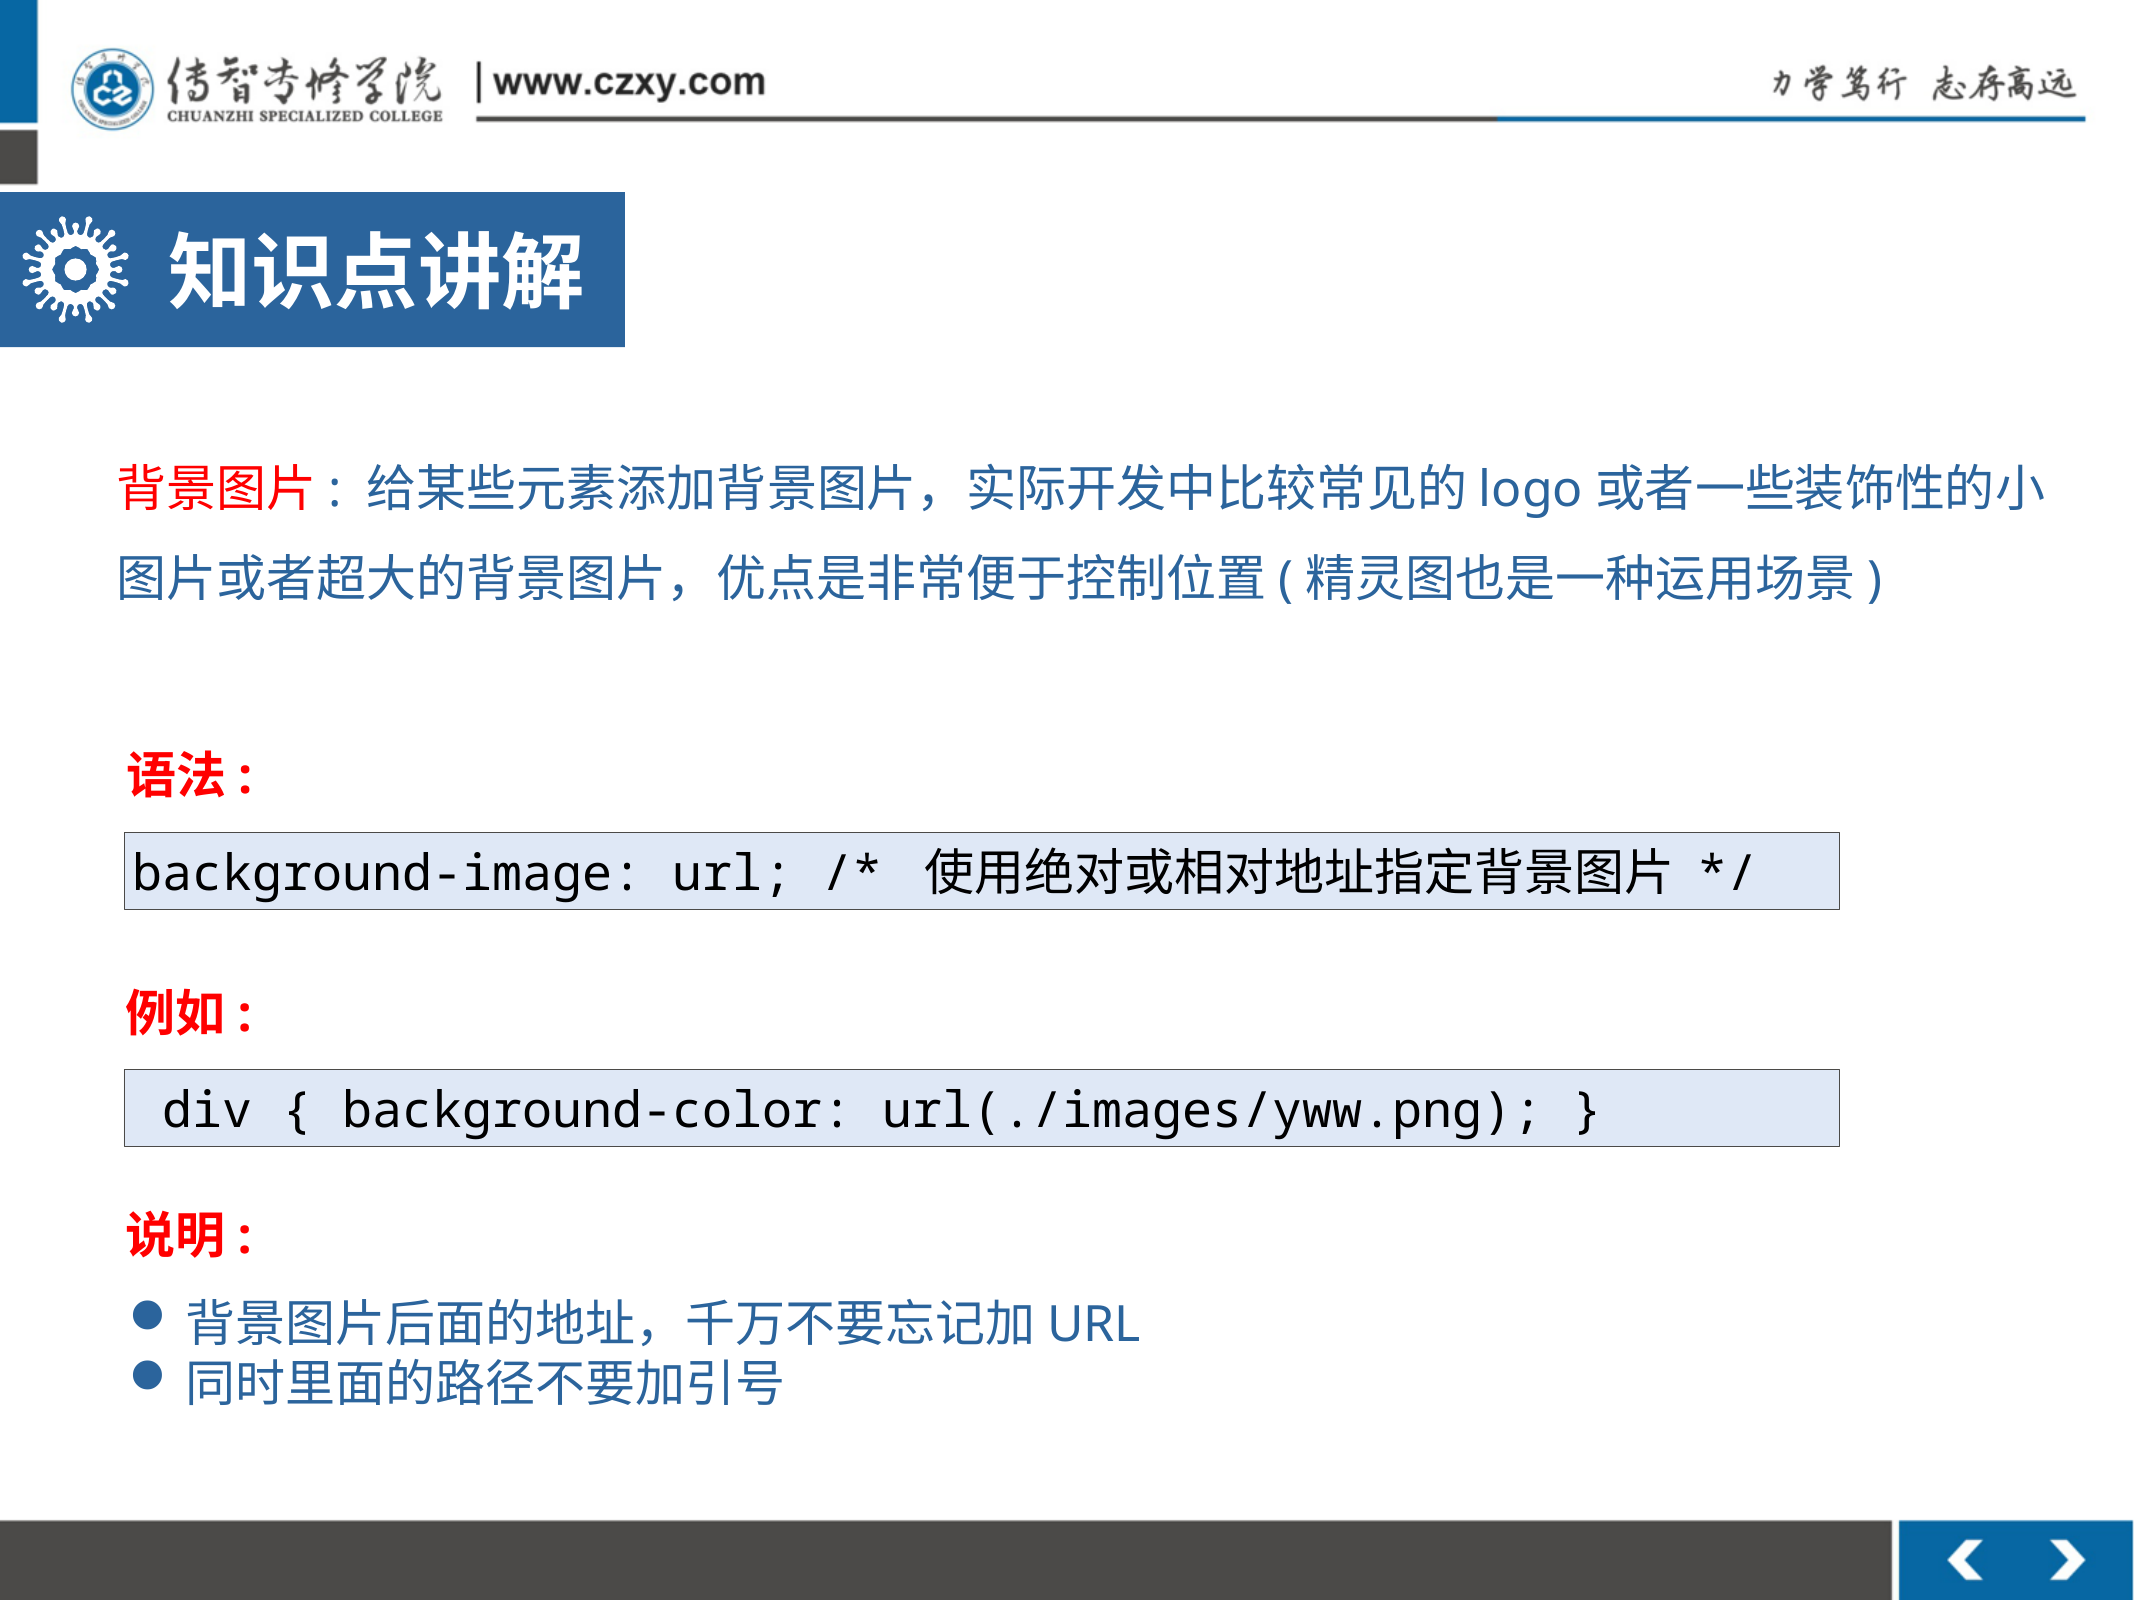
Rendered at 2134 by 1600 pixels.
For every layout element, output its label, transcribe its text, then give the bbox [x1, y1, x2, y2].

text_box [0, 191, 626, 348]
text_box 说明: [117, 1165, 261, 1272]
text_box 背景图片: 给某些元素添加背景图片，实际开发中比较常见的logo或者一些装饰性的小 图片或者超大的背景图片，优点是非常便于控制位置(精灵图也是一种运用场景) [108, 418, 2054, 616]
text_box 语法: [117, 705, 261, 813]
picture [0, 0, 2134, 1600]
text_box 背景图片后面的地址，千万不要忘记加URL 同时里面的路径不要加引号 [120, 1282, 1150, 1420]
text_box div { background-color: url(./images/yww.png); } [123, 1069, 1839, 1147]
text_box background-image: url; /* 使用绝对或相对地址指定背景图片 */ [124, 832, 1840, 909]
text_box 例如: [117, 942, 261, 1050]
